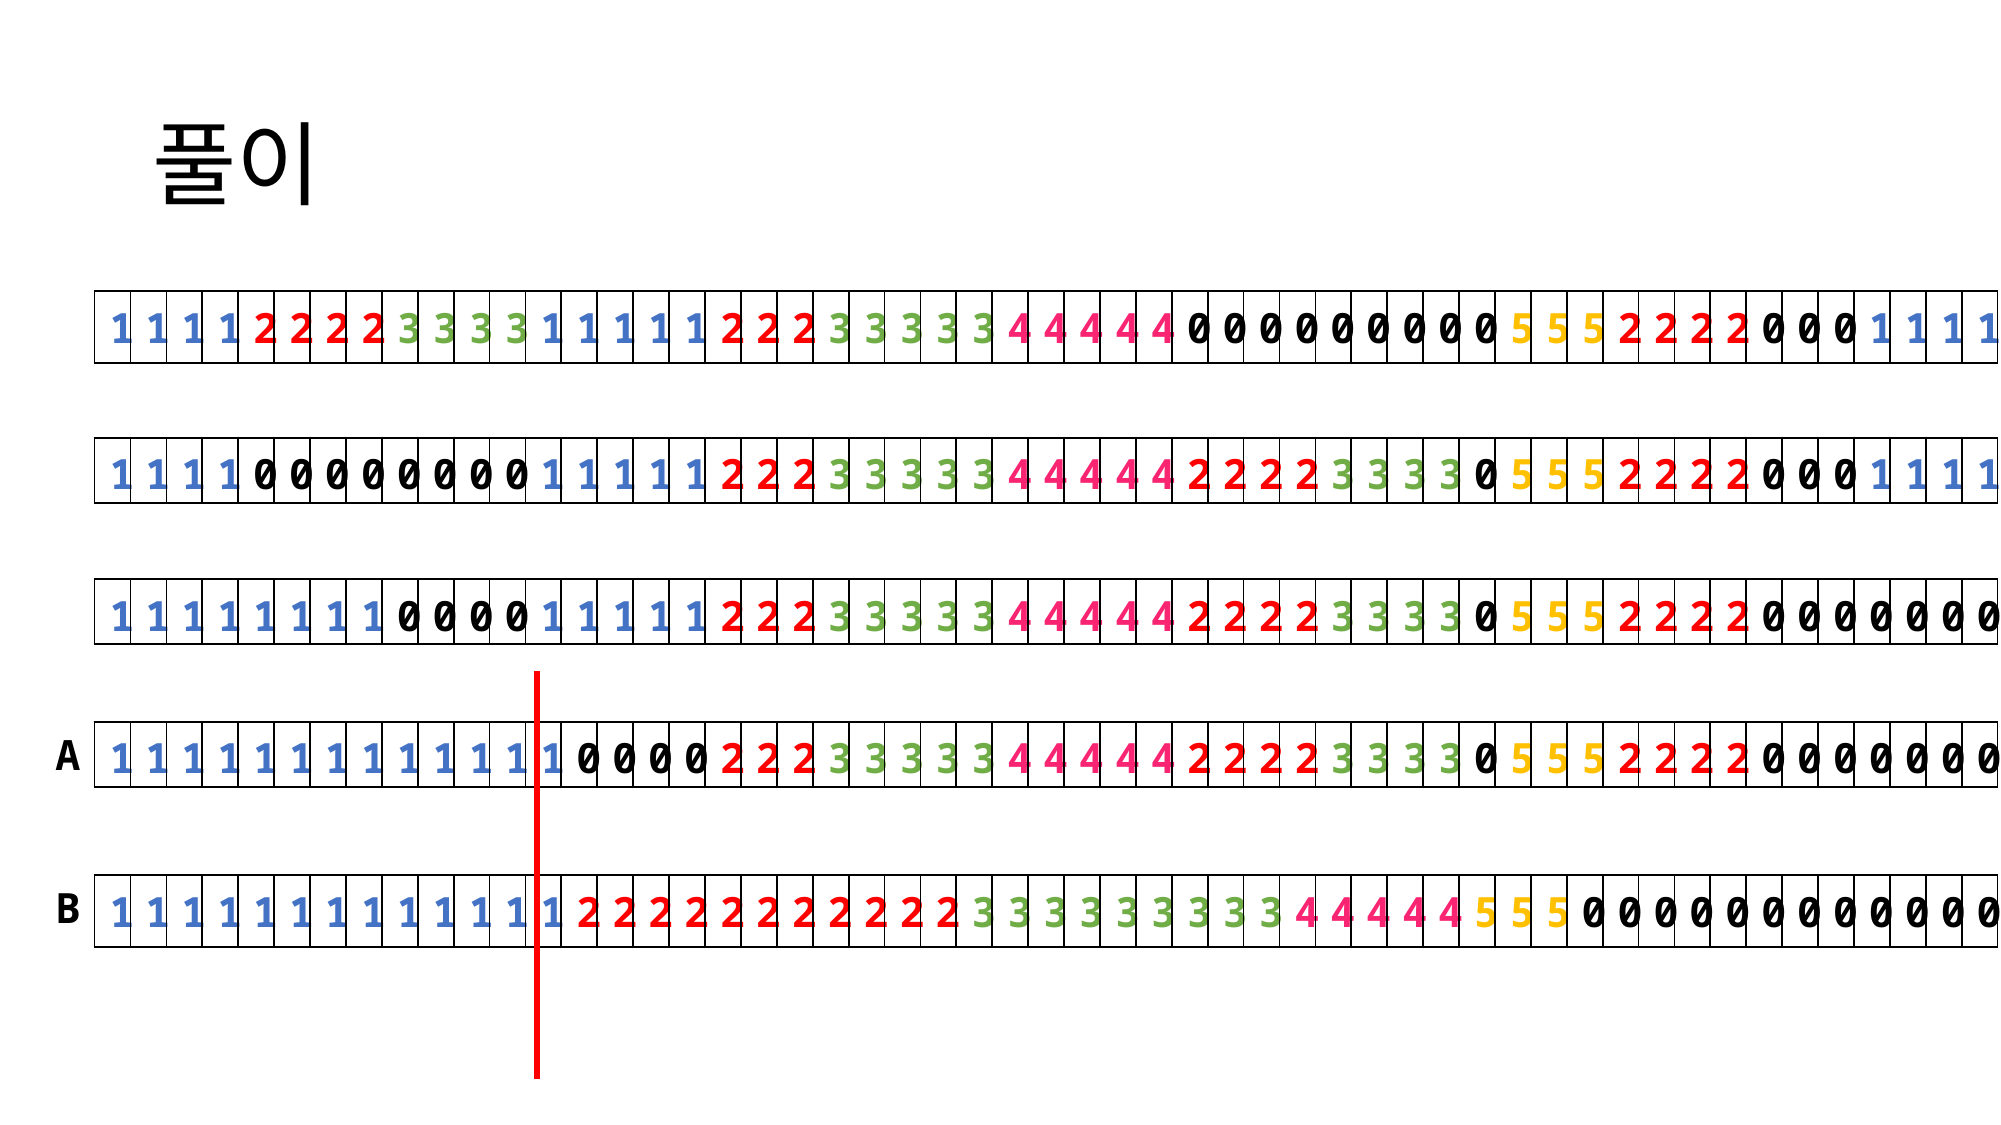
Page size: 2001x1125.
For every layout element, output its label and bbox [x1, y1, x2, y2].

table_header [1927, 439, 1961, 502]
table_header [706, 292, 740, 362]
table_header [921, 723, 955, 786]
table_header [1639, 723, 1674, 786]
table_header [598, 580, 632, 643]
table_header [239, 439, 273, 502]
table_header [526, 580, 560, 643]
table_header [957, 876, 991, 946]
table_header [778, 876, 812, 946]
table_header [1568, 723, 1602, 786]
table_header [1891, 580, 1925, 643]
table_header [95, 723, 130, 786]
table_header [167, 439, 201, 502]
table_header [742, 439, 776, 502]
table_header [419, 876, 453, 946]
table_header [311, 723, 345, 786]
table_header [1604, 439, 1638, 502]
table_header [1783, 580, 1817, 643]
table_header [1029, 292, 1063, 362]
table_header [1855, 439, 1889, 502]
table_header [1711, 439, 1745, 502]
table_header [1496, 580, 1530, 643]
table_header [419, 439, 453, 502]
table_header [1388, 580, 1422, 643]
table_header [993, 876, 1027, 946]
table_header [1173, 439, 1207, 502]
table_header [1604, 580, 1638, 643]
table_header [1783, 723, 1817, 786]
table_header [540, 723, 560, 786]
table_header [598, 876, 632, 946]
table_header [1963, 723, 1997, 786]
table_header [1352, 876, 1386, 946]
table_header [1711, 876, 1745, 946]
table_header [670, 580, 704, 643]
table_header [1029, 723, 1063, 786]
table_header [634, 580, 668, 643]
table_header [1244, 439, 1279, 502]
table_header [1209, 439, 1243, 502]
table_header [311, 580, 345, 643]
table_header [203, 723, 237, 786]
table_header [993, 292, 1027, 362]
table_header [1065, 580, 1099, 643]
table_header [1101, 580, 1135, 643]
text_box [40, 721, 94, 786]
table_header [1280, 292, 1315, 362]
table_header [239, 876, 273, 946]
table_header [1316, 292, 1350, 362]
table_header [1352, 580, 1386, 643]
table_header [1783, 439, 1817, 502]
table_header [131, 876, 166, 946]
table_header [1460, 723, 1494, 786]
table_header [634, 292, 668, 362]
table_header [1747, 876, 1781, 946]
table_header [1891, 439, 1925, 502]
table_header [885, 876, 920, 946]
table_header [1209, 723, 1243, 786]
table_header [814, 723, 848, 786]
table_header [1747, 723, 1781, 786]
table_header [1891, 292, 1925, 362]
table_header [1137, 876, 1171, 946]
table_header [921, 292, 955, 362]
table_header [814, 439, 848, 502]
table_header [1065, 439, 1099, 502]
table_header [95, 439, 130, 502]
table_header [706, 723, 740, 786]
table_header [885, 439, 920, 502]
table_header [1388, 292, 1422, 362]
table_header [1711, 580, 1745, 643]
table_header [131, 580, 166, 643]
table_header [814, 292, 848, 362]
table_header [526, 876, 534, 946]
table_header [526, 723, 534, 786]
table_header [706, 580, 740, 643]
table_header [814, 580, 848, 643]
table_header [1388, 876, 1422, 946]
table_header [562, 580, 596, 643]
table_header [921, 580, 955, 643]
table_header [1280, 439, 1315, 502]
table_header [1927, 723, 1961, 786]
table_header [850, 876, 884, 946]
table_header [1927, 580, 1961, 643]
table_header [1065, 723, 1099, 786]
table_header [347, 876, 381, 946]
table_header [1711, 292, 1745, 362]
table_header [1244, 580, 1279, 643]
table_header [778, 723, 812, 786]
table_header [1855, 876, 1889, 946]
table_header [383, 723, 417, 786]
table_header [562, 439, 596, 502]
table_header [1424, 292, 1458, 362]
table_header [1855, 723, 1889, 786]
table_header [203, 876, 237, 946]
table_header [540, 876, 560, 946]
table_header [850, 580, 884, 643]
table_header [1352, 439, 1386, 502]
table_header [383, 876, 417, 946]
table_header [1604, 292, 1638, 362]
table_header [1568, 876, 1602, 946]
table_header [1675, 292, 1709, 362]
table_header [1747, 580, 1781, 643]
table_header [1568, 292, 1602, 362]
table_header [455, 876, 489, 946]
table_header [1316, 876, 1350, 946]
table_header [1173, 876, 1207, 946]
table_header [1065, 876, 1099, 946]
table_header [1568, 439, 1602, 502]
table_header [993, 723, 1027, 786]
table_header [311, 876, 345, 946]
table_header [275, 723, 309, 786]
table_header [670, 723, 704, 786]
table_header [1496, 439, 1530, 502]
table_header [1532, 876, 1566, 946]
table_header [311, 439, 345, 502]
table_header [562, 876, 596, 946]
table_header [1316, 580, 1350, 643]
table_header [455, 580, 489, 643]
table_header [598, 292, 632, 362]
table_header [1101, 439, 1135, 502]
table_header [1460, 439, 1494, 502]
table_header [419, 723, 453, 786]
table_header [95, 876, 130, 946]
table_header [1963, 580, 1997, 643]
table_header [1927, 876, 1961, 946]
table_header [1532, 292, 1566, 362]
table_header [778, 439, 812, 502]
table_header [1280, 876, 1315, 946]
table_header [1891, 723, 1925, 786]
table_header [347, 292, 381, 362]
table_header [670, 439, 704, 502]
table_header [850, 292, 884, 362]
table_header [957, 723, 991, 786]
table_header [526, 292, 560, 362]
table_header [1388, 723, 1422, 786]
table_header [1819, 876, 1853, 946]
table_header [1675, 439, 1709, 502]
table_header [1137, 292, 1171, 362]
table_header [957, 292, 991, 362]
table_header [1783, 292, 1817, 362]
table_header [239, 580, 273, 643]
table_header [167, 292, 201, 362]
table_header [1496, 876, 1530, 946]
table_header [634, 439, 668, 502]
table_header [131, 439, 166, 502]
table_header [95, 580, 130, 643]
table_header [1137, 439, 1171, 502]
table_header [1963, 876, 1997, 946]
table_header [1280, 723, 1315, 786]
table_header [1137, 723, 1171, 786]
title [137, 59, 1863, 278]
table_header [1747, 292, 1781, 362]
table_header [239, 723, 273, 786]
table_header [1029, 876, 1063, 946]
table_header [670, 292, 704, 362]
table_header [167, 580, 201, 643]
table_header [634, 723, 668, 786]
table_header [1029, 439, 1063, 502]
table_header [993, 439, 1027, 502]
table_header [778, 580, 812, 643]
table_header [742, 292, 776, 362]
table_header [598, 439, 632, 502]
table_header [1711, 723, 1745, 786]
table_header [1783, 876, 1817, 946]
table_header [383, 439, 417, 502]
table_header [1604, 876, 1638, 946]
table_header [490, 439, 525, 502]
table_header [634, 876, 668, 946]
table_header [1173, 580, 1207, 643]
table_header [1819, 439, 1853, 502]
table_header [1675, 580, 1709, 643]
table_header [1532, 723, 1566, 786]
table_header [1424, 723, 1458, 786]
table_header [347, 723, 381, 786]
table_header [562, 292, 596, 362]
table_header [383, 580, 417, 643]
table_header [1460, 580, 1494, 643]
table_header [850, 439, 884, 502]
table_header [455, 439, 489, 502]
table_header [1352, 292, 1386, 362]
table_header [347, 580, 381, 643]
table_header [347, 439, 381, 502]
table_header [1244, 292, 1279, 362]
table_header [1101, 876, 1135, 946]
table_header [670, 876, 704, 946]
table_header [1101, 723, 1135, 786]
table_header [742, 580, 776, 643]
table_header [1639, 292, 1674, 362]
table_header [203, 580, 237, 643]
table_header [1424, 439, 1458, 502]
table_header [490, 580, 525, 643]
table_header [1173, 292, 1207, 362]
table_header [490, 292, 525, 362]
table_header [1532, 439, 1566, 502]
table_header [957, 580, 991, 643]
table_header [131, 723, 166, 786]
table_header [1532, 580, 1566, 643]
table_header [1927, 292, 1961, 362]
table_header [1137, 580, 1171, 643]
table_header [1855, 580, 1889, 643]
table_header [1460, 292, 1494, 362]
table_header [885, 580, 920, 643]
table_header [1496, 723, 1530, 786]
table_header [778, 292, 812, 362]
table_header [203, 292, 237, 362]
table_header [1065, 292, 1099, 362]
table_header [1819, 723, 1853, 786]
table_header [1855, 292, 1889, 362]
table_header [526, 439, 560, 502]
table_header [455, 723, 489, 786]
table_header [1209, 292, 1243, 362]
table_header [490, 723, 525, 786]
table_header [131, 292, 166, 362]
table_header [1675, 723, 1709, 786]
table_header [1639, 876, 1674, 946]
table_header [921, 876, 955, 946]
table_header [1819, 580, 1853, 643]
table_header [562, 723, 596, 786]
table_header [1496, 292, 1530, 362]
table_header [275, 439, 309, 502]
table_header [1424, 580, 1458, 643]
table_header [1963, 292, 1997, 362]
table_header [239, 292, 273, 362]
table_header [598, 723, 632, 786]
table_header [1639, 439, 1674, 502]
table_header [455, 292, 489, 362]
table_header [1675, 876, 1709, 946]
table_header [275, 292, 309, 362]
table_header [167, 723, 201, 786]
table_header [1963, 439, 1997, 502]
table_header [1209, 580, 1243, 643]
table_header [1209, 876, 1243, 946]
table_header [921, 439, 955, 502]
table_header [885, 723, 920, 786]
table_header [275, 580, 309, 643]
table_header [1604, 723, 1638, 786]
table_header [1173, 723, 1207, 786]
table_header [1568, 580, 1602, 643]
table_header [706, 876, 740, 946]
table_header [311, 292, 345, 362]
table_header [1280, 580, 1315, 643]
table_header [275, 876, 309, 946]
table_header [1029, 580, 1063, 643]
table_header [1747, 439, 1781, 502]
table_header [1891, 876, 1925, 946]
table_header [1101, 292, 1135, 362]
table_header [1388, 439, 1422, 502]
table_header [383, 292, 417, 362]
table_header [814, 876, 848, 946]
table_header [850, 723, 884, 786]
table_header [1316, 439, 1350, 502]
table_header [203, 439, 237, 502]
table_header [1819, 292, 1853, 362]
table_header [1244, 723, 1279, 786]
table_header [490, 876, 525, 946]
table_header [95, 292, 130, 362]
table_header [1424, 876, 1458, 946]
table_header [419, 292, 453, 362]
table_header [1244, 876, 1279, 946]
table_header [706, 439, 740, 502]
table_header [993, 580, 1027, 643]
table_header [742, 876, 776, 946]
table_header [742, 723, 776, 786]
table_header [167, 876, 201, 946]
text_box [40, 874, 96, 940]
table_header [1352, 723, 1386, 786]
table_header [1639, 580, 1674, 643]
table_header [419, 580, 453, 643]
table_header [1460, 876, 1494, 946]
table_header [1316, 723, 1350, 786]
table_header [885, 292, 920, 362]
table_header [957, 439, 991, 502]
